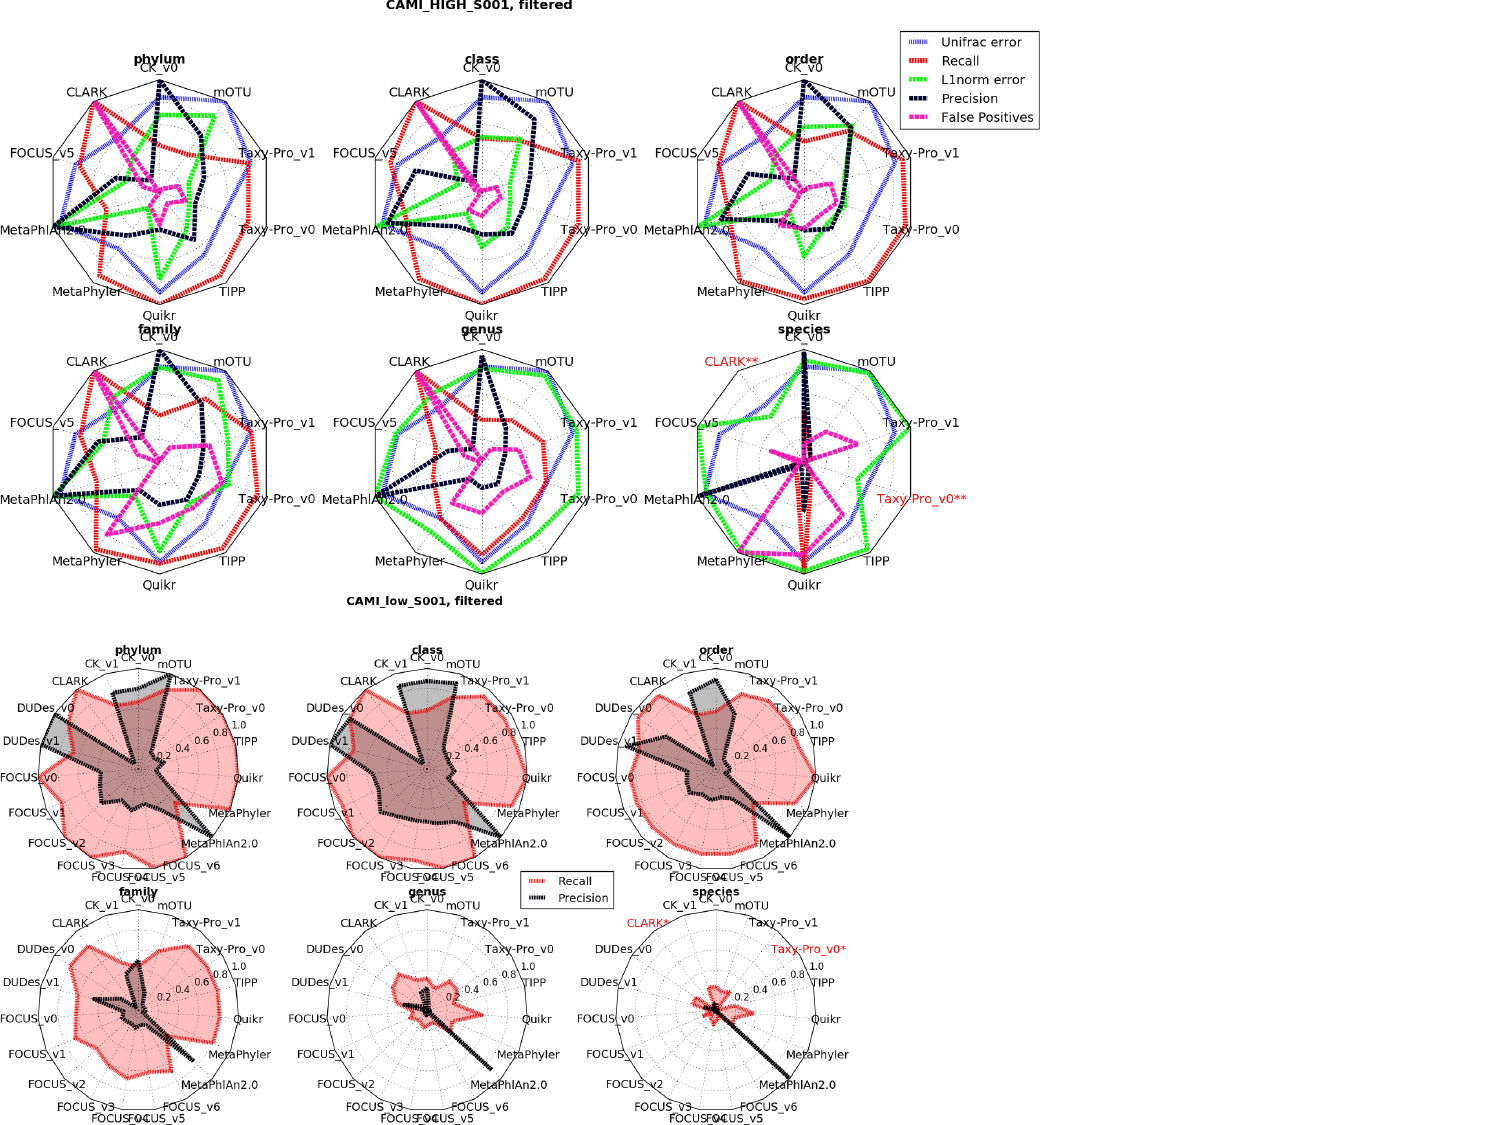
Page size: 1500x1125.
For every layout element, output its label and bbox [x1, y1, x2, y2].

picture [0, 596, 850, 1125]
picture [0, 0, 1041, 592]
